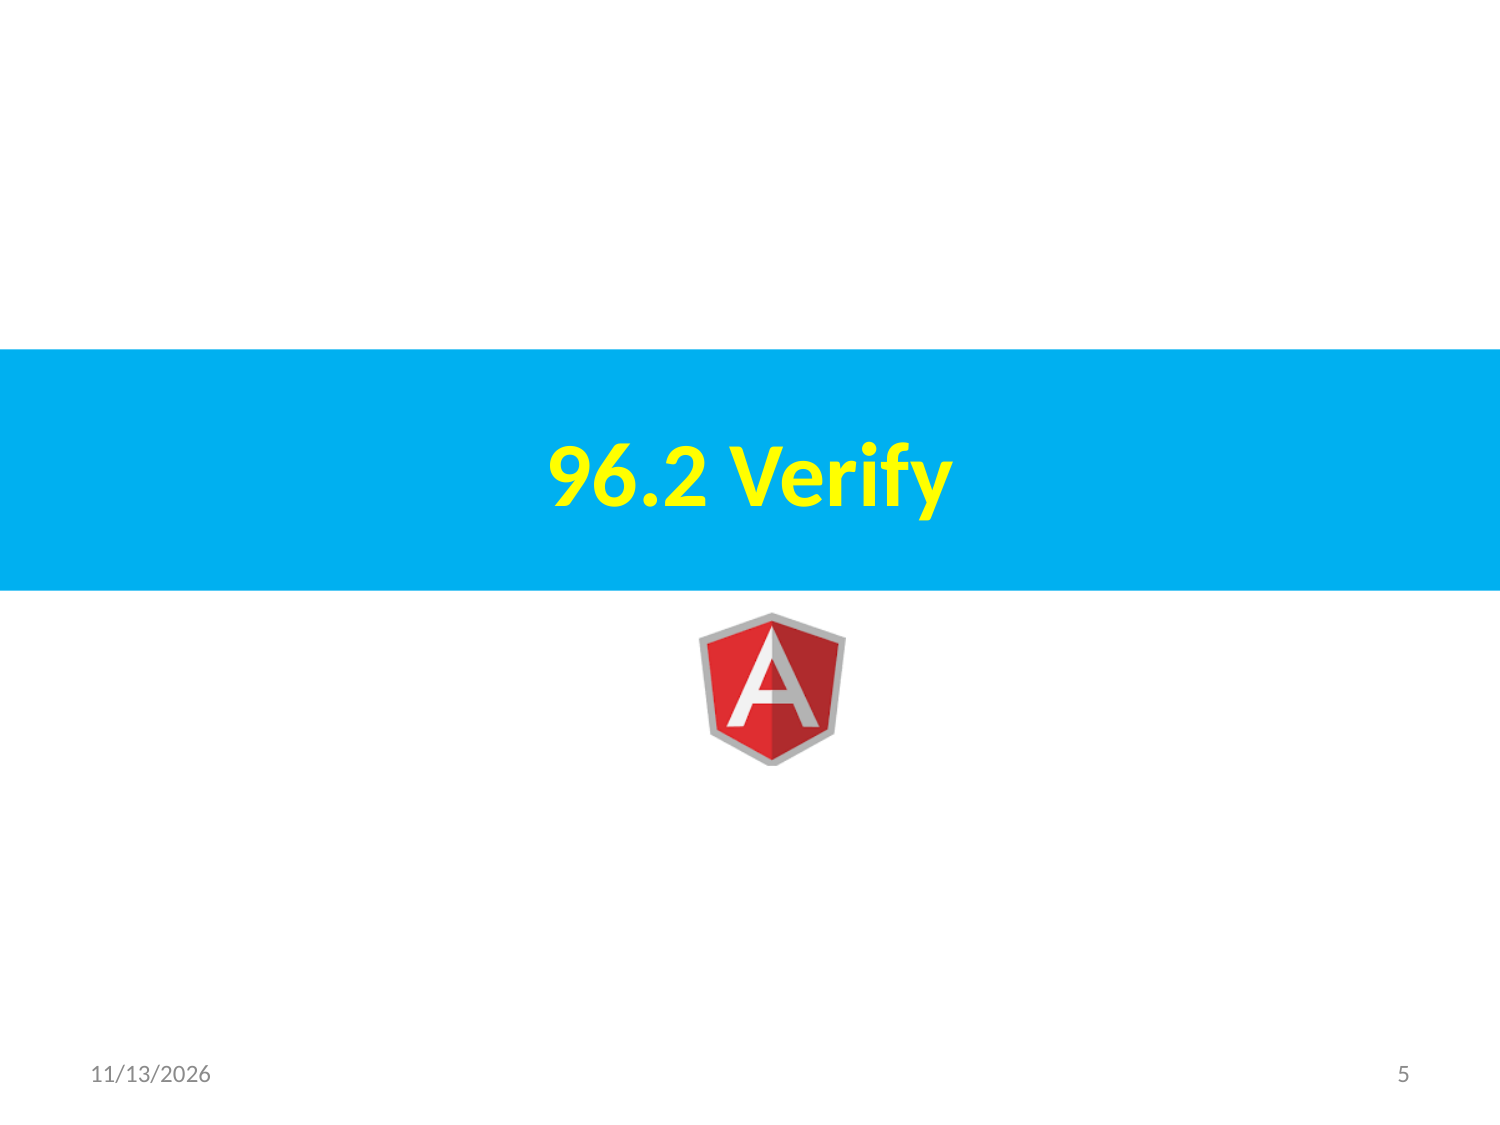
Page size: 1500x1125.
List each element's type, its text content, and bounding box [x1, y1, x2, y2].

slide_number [75, 1042, 425, 1103]
slide_number 5 [1074, 1042, 1425, 1103]
title 96.2 Verify [0, 349, 1500, 591]
picture [694, 609, 846, 771]
